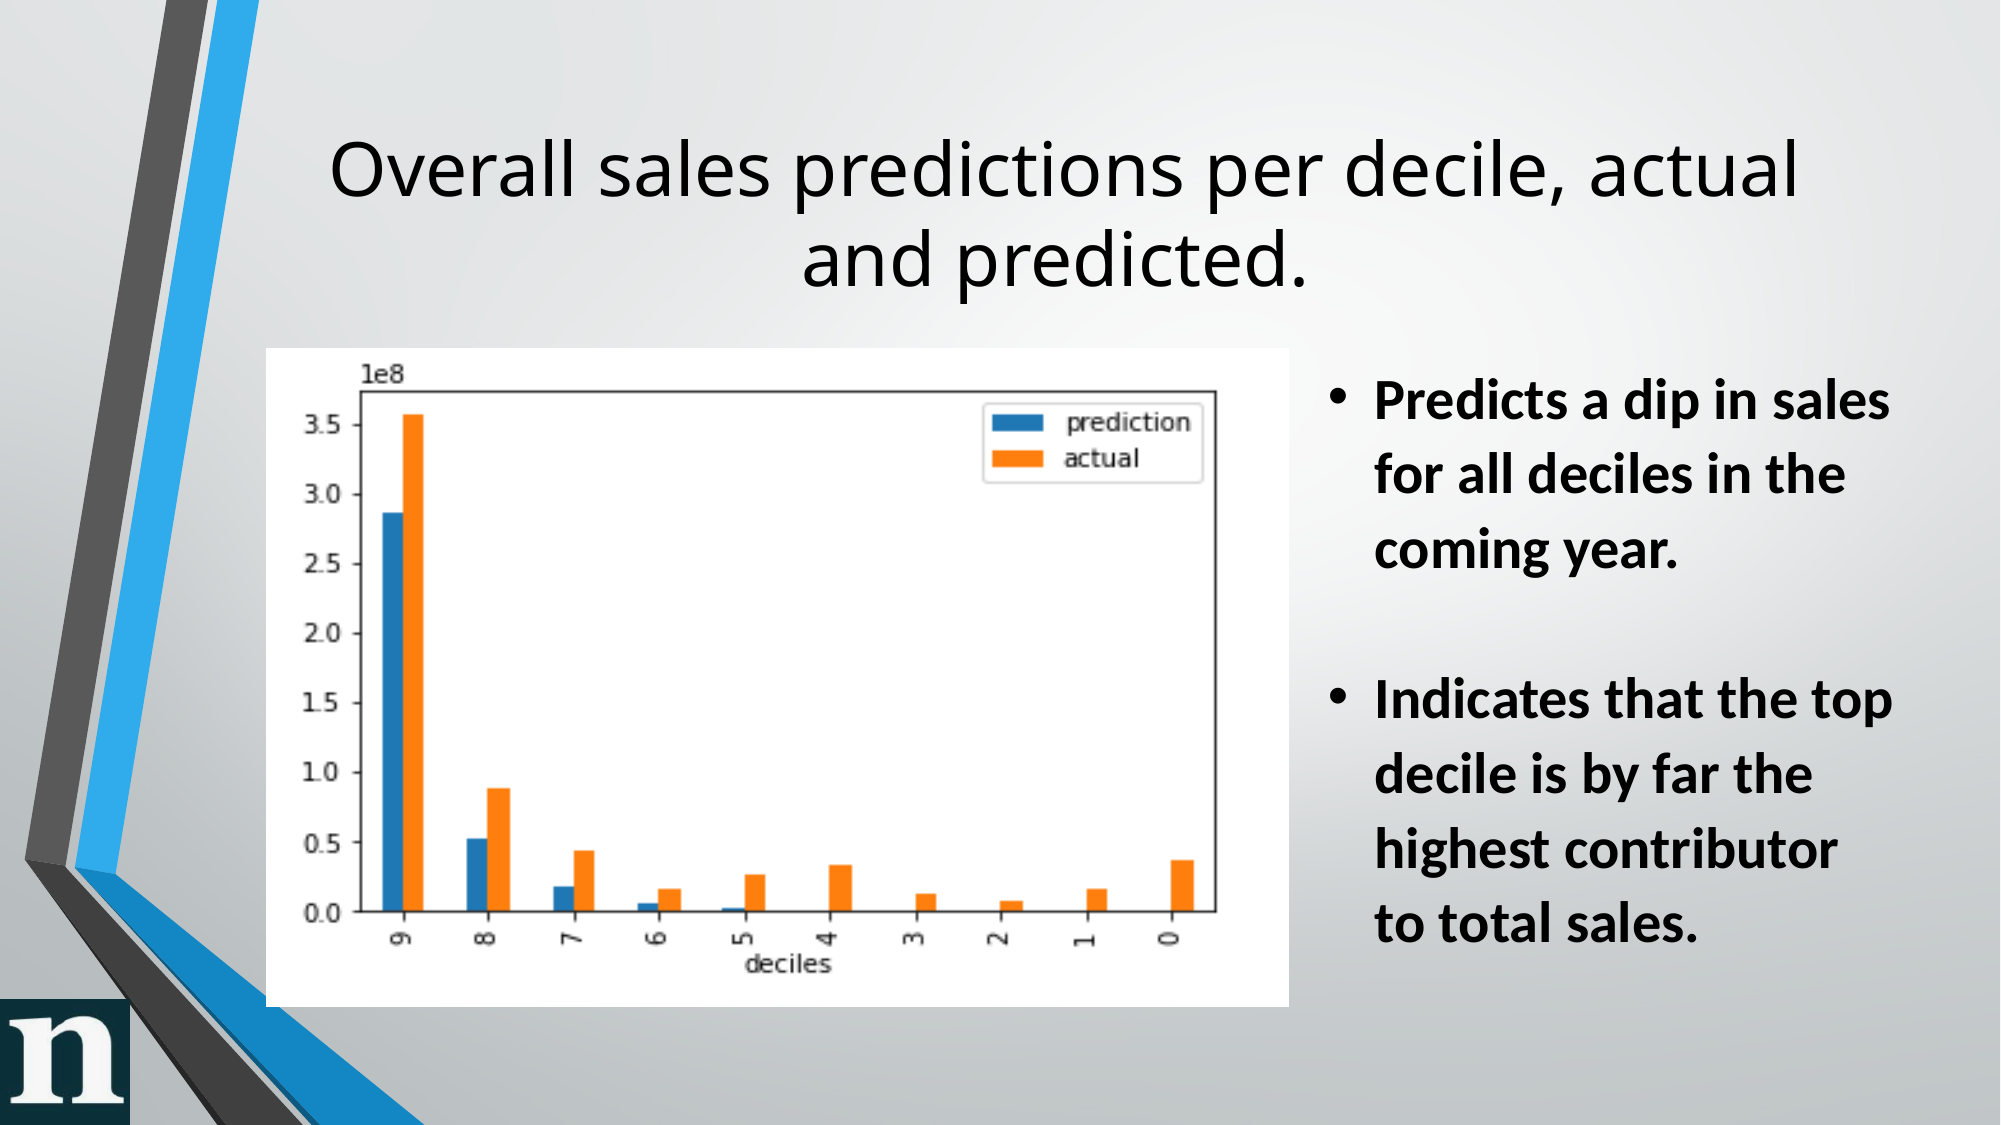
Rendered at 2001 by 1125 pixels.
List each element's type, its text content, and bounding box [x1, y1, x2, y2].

text_box Predicts a dip in sales for all deciles in the coming year. Indicates that the top decile is by far the highest contributor to total sales. [1313, 348, 1912, 962]
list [266, 348, 1290, 1007]
title Overall sales predictions per decile, actual and predicted. [243, 112, 1887, 400]
picture [0, 999, 130, 1125]
